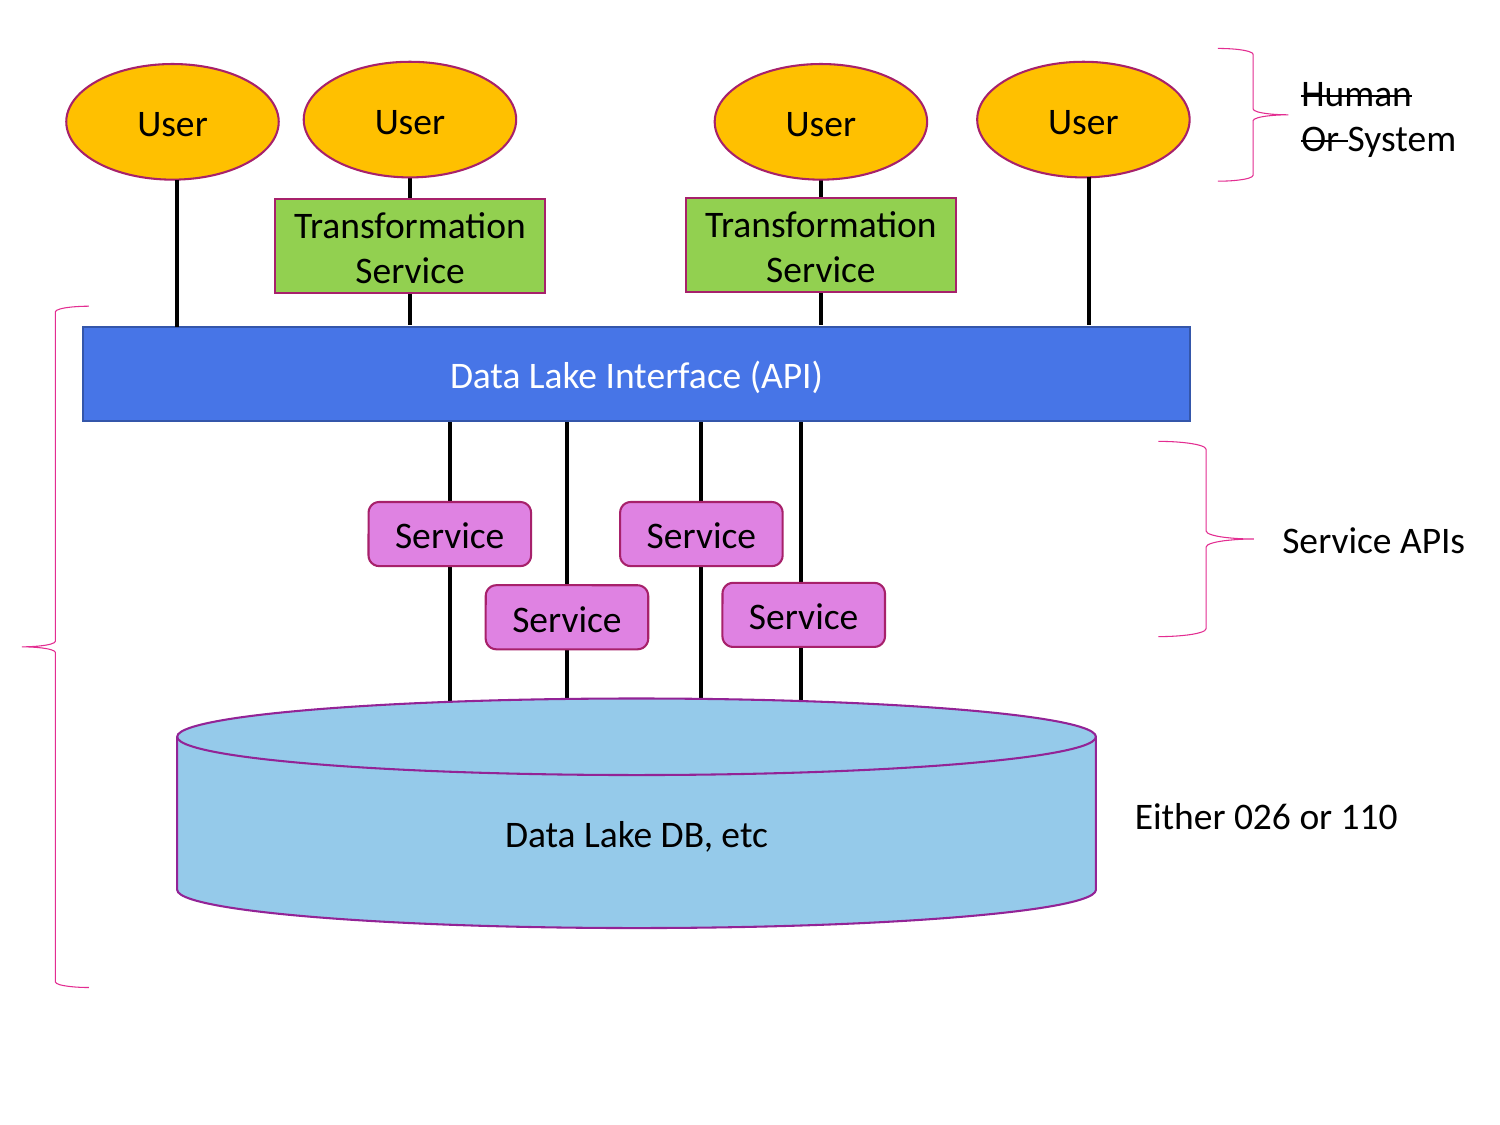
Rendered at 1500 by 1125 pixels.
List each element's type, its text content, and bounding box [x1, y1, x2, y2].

text_box Either 026 or 110 [1120, 784, 1414, 844]
text_box Service [802, 581, 887, 648]
text_box Service [367, 500, 449, 568]
text_box Service [484, 584, 566, 651]
text_box [1158, 440, 1254, 638]
text_box User [65, 62, 280, 181]
text_box Service [721, 581, 801, 648]
text_box Transformation Service [411, 198, 546, 294]
text_box Transformation Service [822, 197, 957, 293]
text_box Data Lake Interface (API) [89, 326, 1191, 422]
text_box User [976, 60, 1191, 179]
text_box Service [702, 500, 784, 568]
text_box User [713, 62, 929, 181]
text_box Human Or System [1286, 61, 1472, 167]
text_box Service [619, 500, 701, 568]
text_box [21, 305, 90, 989]
text_box Transformation Service [274, 198, 409, 294]
text_box [1217, 47, 1286, 182]
text_box Service [568, 584, 650, 651]
text_box Service APIs [1267, 508, 1481, 569]
text_box Service [450, 500, 533, 568]
text_box Data Lake DB, etc [176, 697, 1097, 930]
text_box Transformation Service [685, 197, 820, 293]
text_box User [302, 60, 518, 179]
